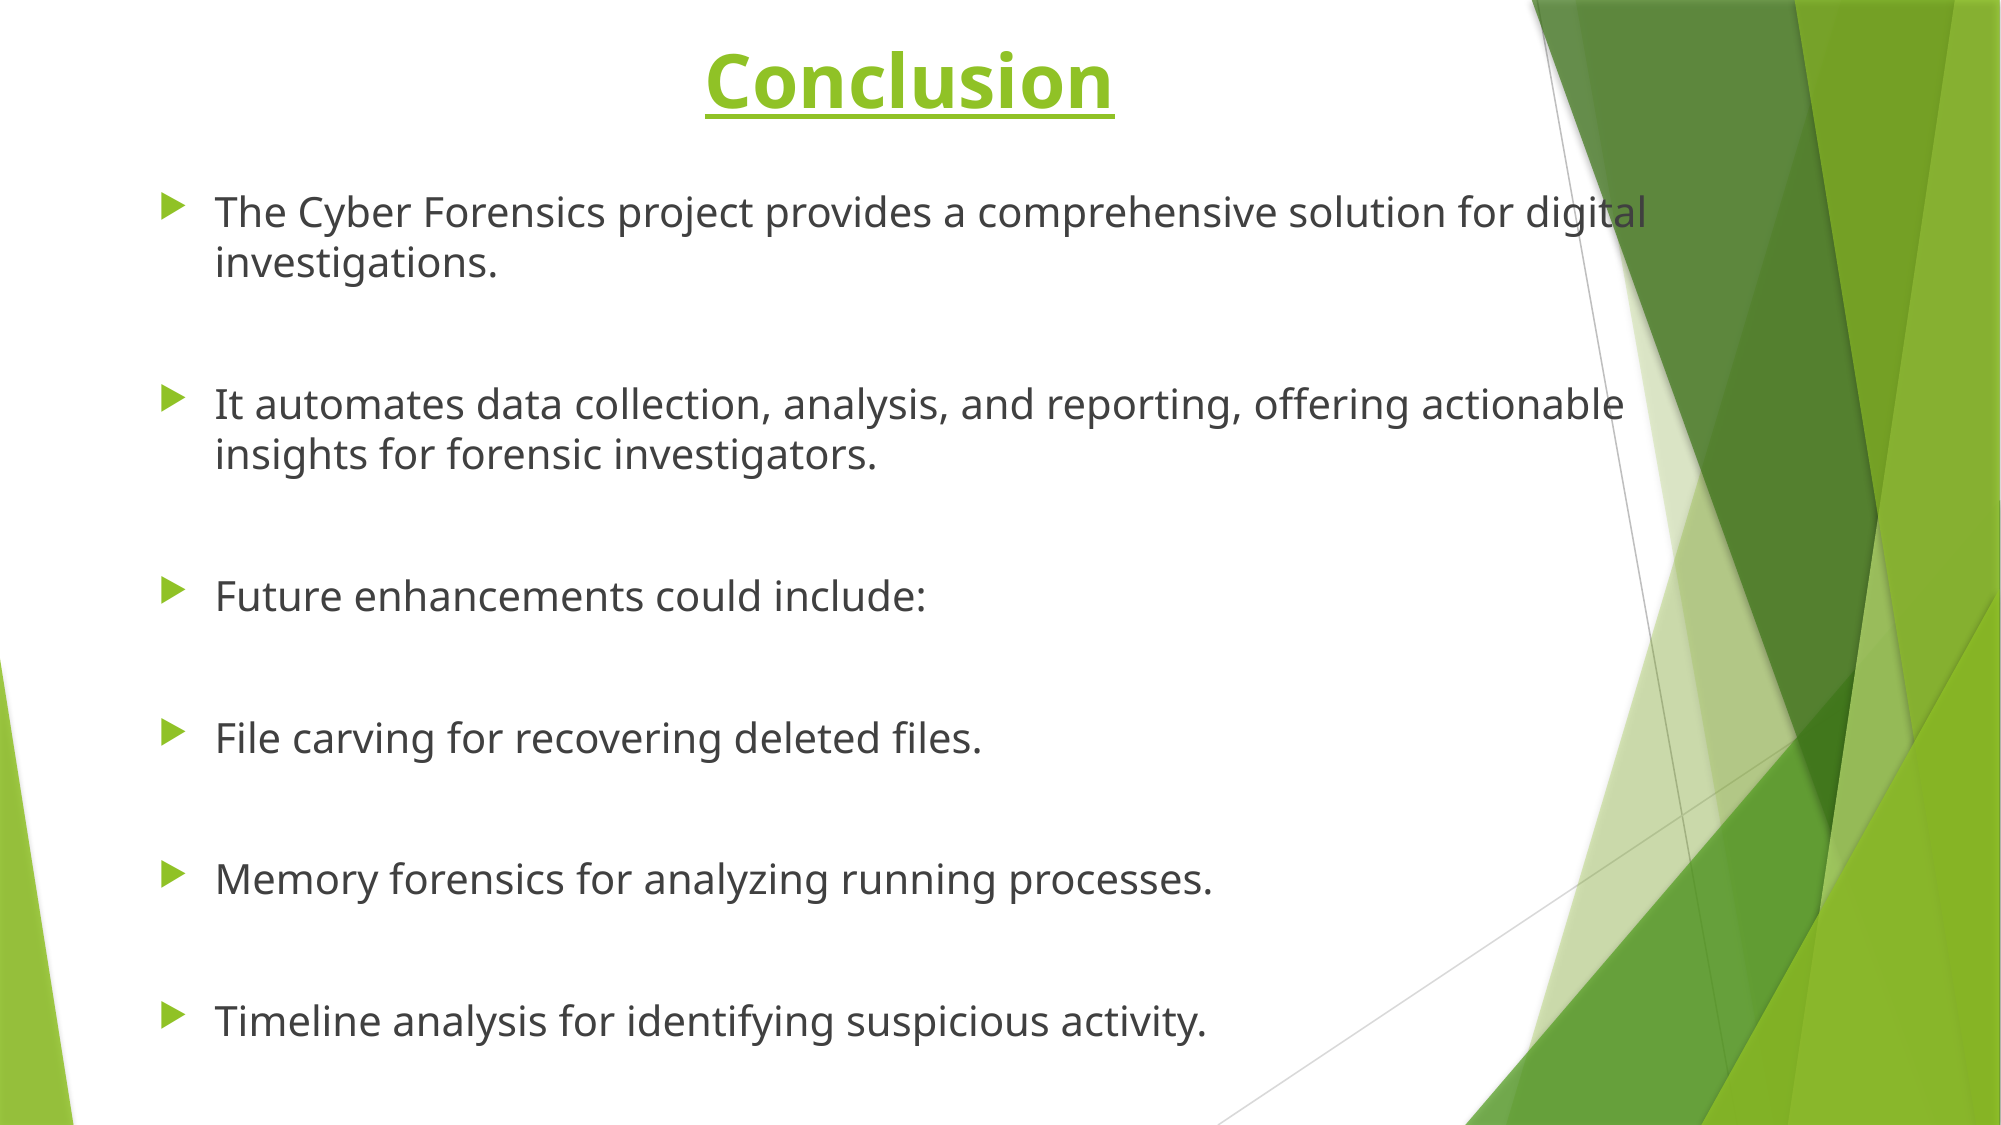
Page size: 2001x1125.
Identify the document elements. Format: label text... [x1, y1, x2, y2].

title Conclusion [195, 25, 1606, 178]
list The Cyber Forensics project provides a comprehensive solution for digital investigations. It automates data collection, analysis, and reporting, offering actionable insights for forensic investigators. Future enhancements could include: File carving for recovering deleted files. Memory forensics for analyzing running processes. Timeline analysis for identifying suspicious activity. [143, 178, 1754, 1020]
